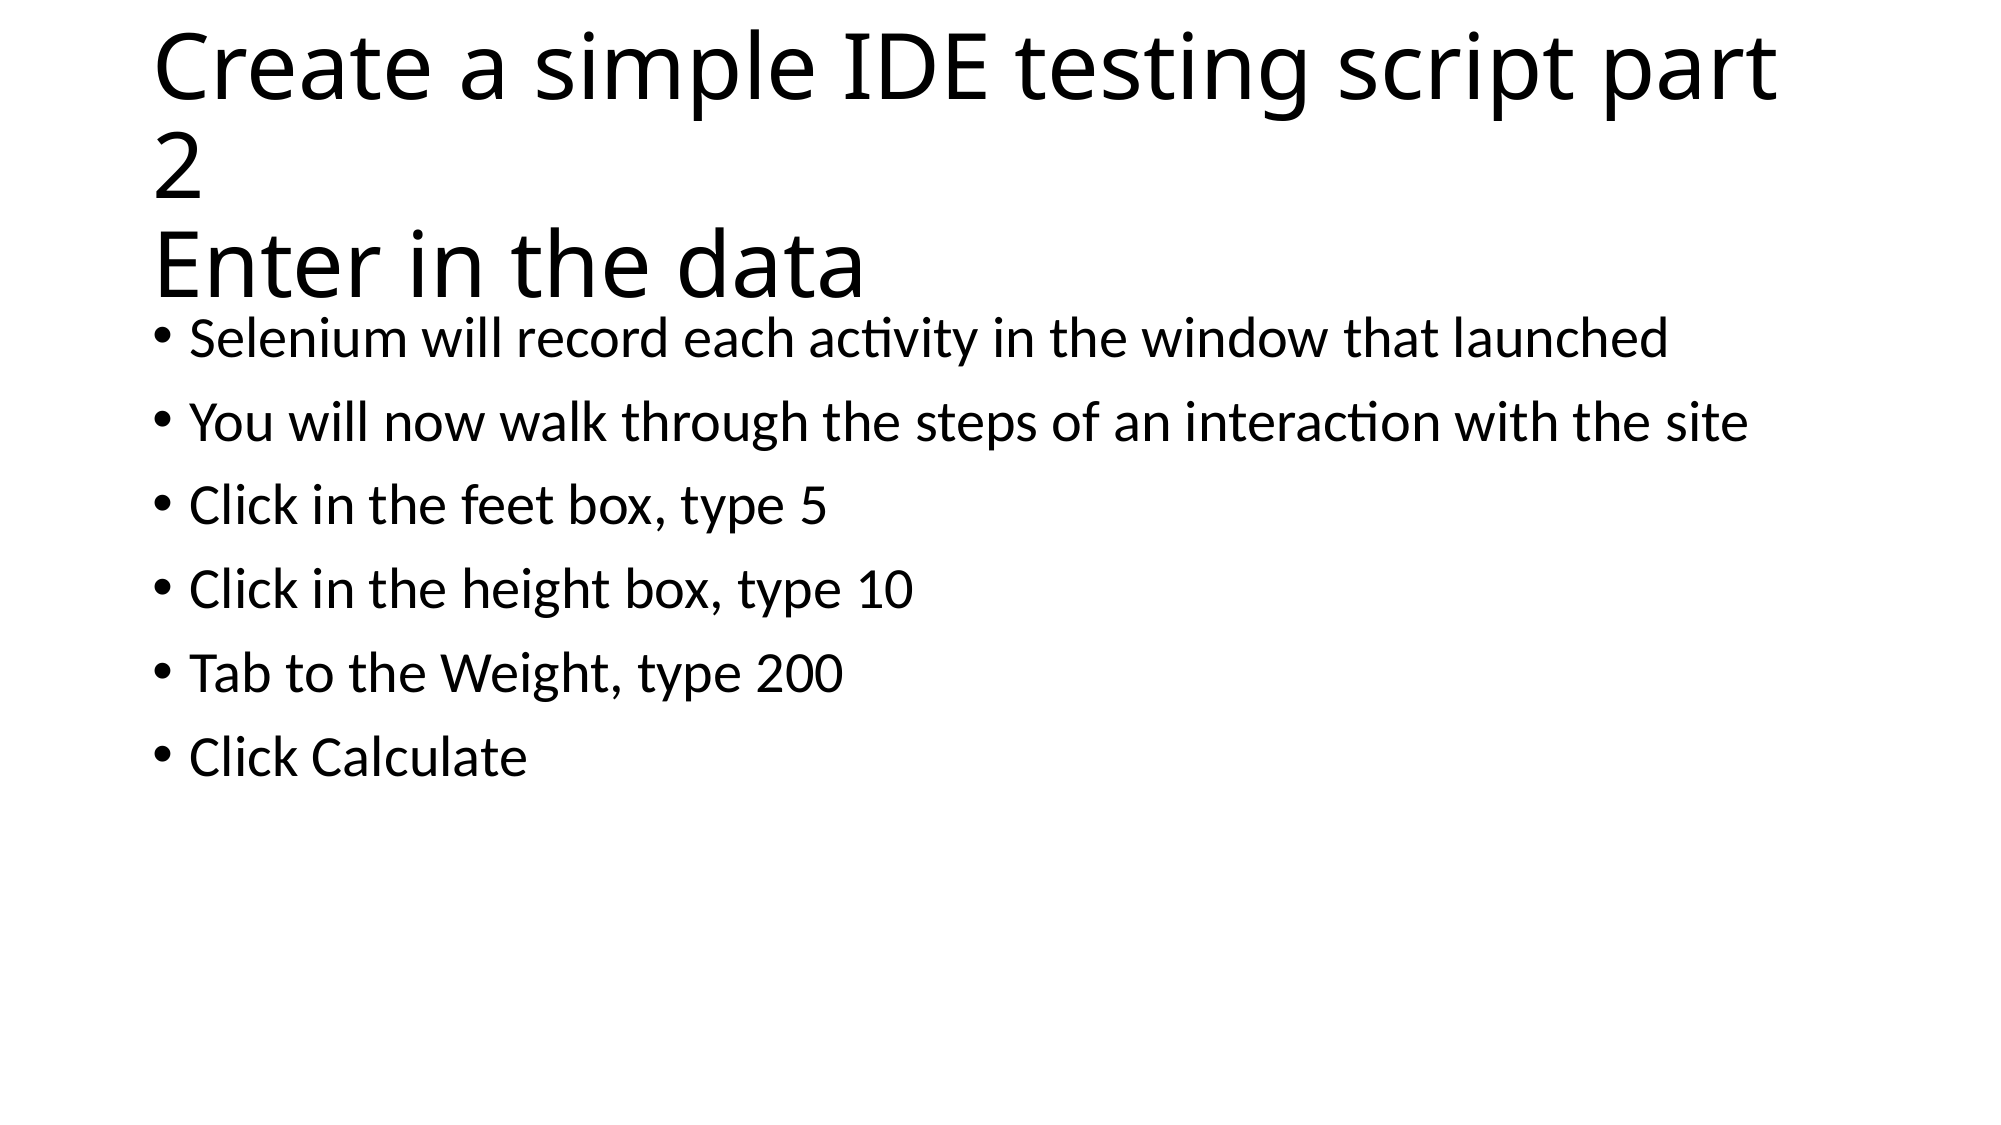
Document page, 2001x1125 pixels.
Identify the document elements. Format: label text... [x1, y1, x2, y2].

title Create a simple IDE testing script part 2 Enter in the data [137, 59, 1863, 278]
list Selenium will record each activity in the window that launched You will now walk through the steps of an interaction with the site Click in the feet box, type 5 Click in the height box, type 10 Tab to the Weight, type 200 Click Calculate [137, 299, 1863, 1014]
